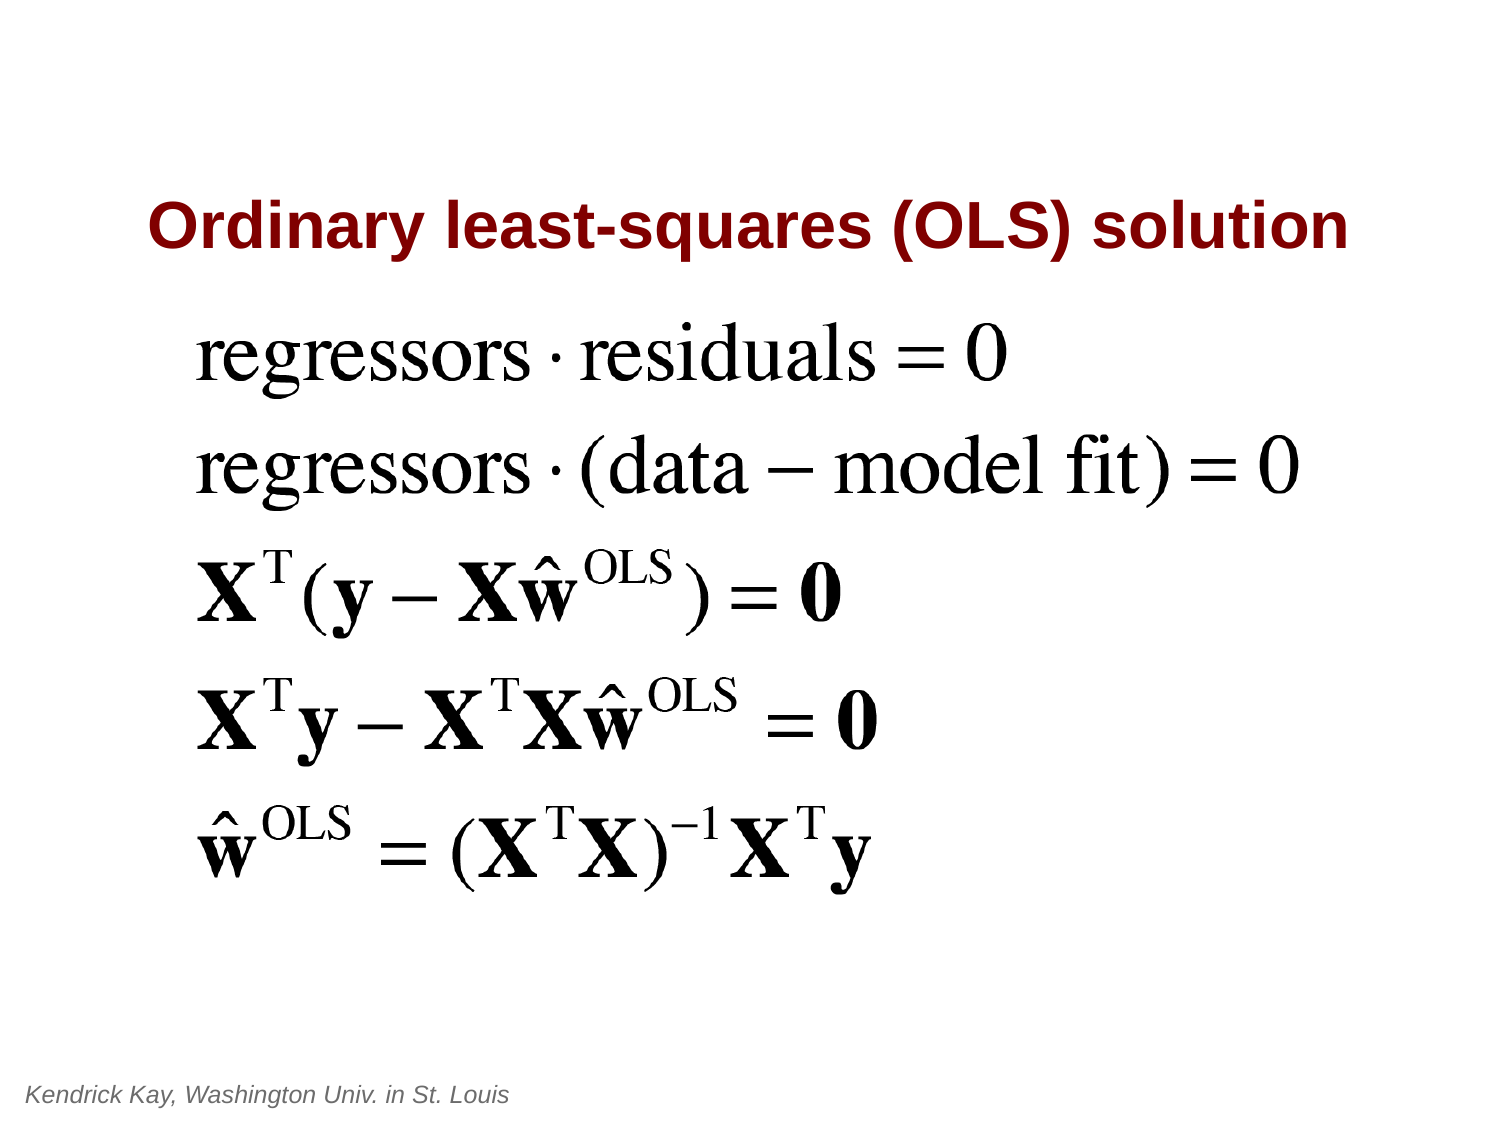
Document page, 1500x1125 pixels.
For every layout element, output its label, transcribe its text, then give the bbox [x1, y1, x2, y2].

text_box Ordinary least-squares (OLS) solution [0, 174, 1500, 270]
picture [183, 301, 1320, 912]
